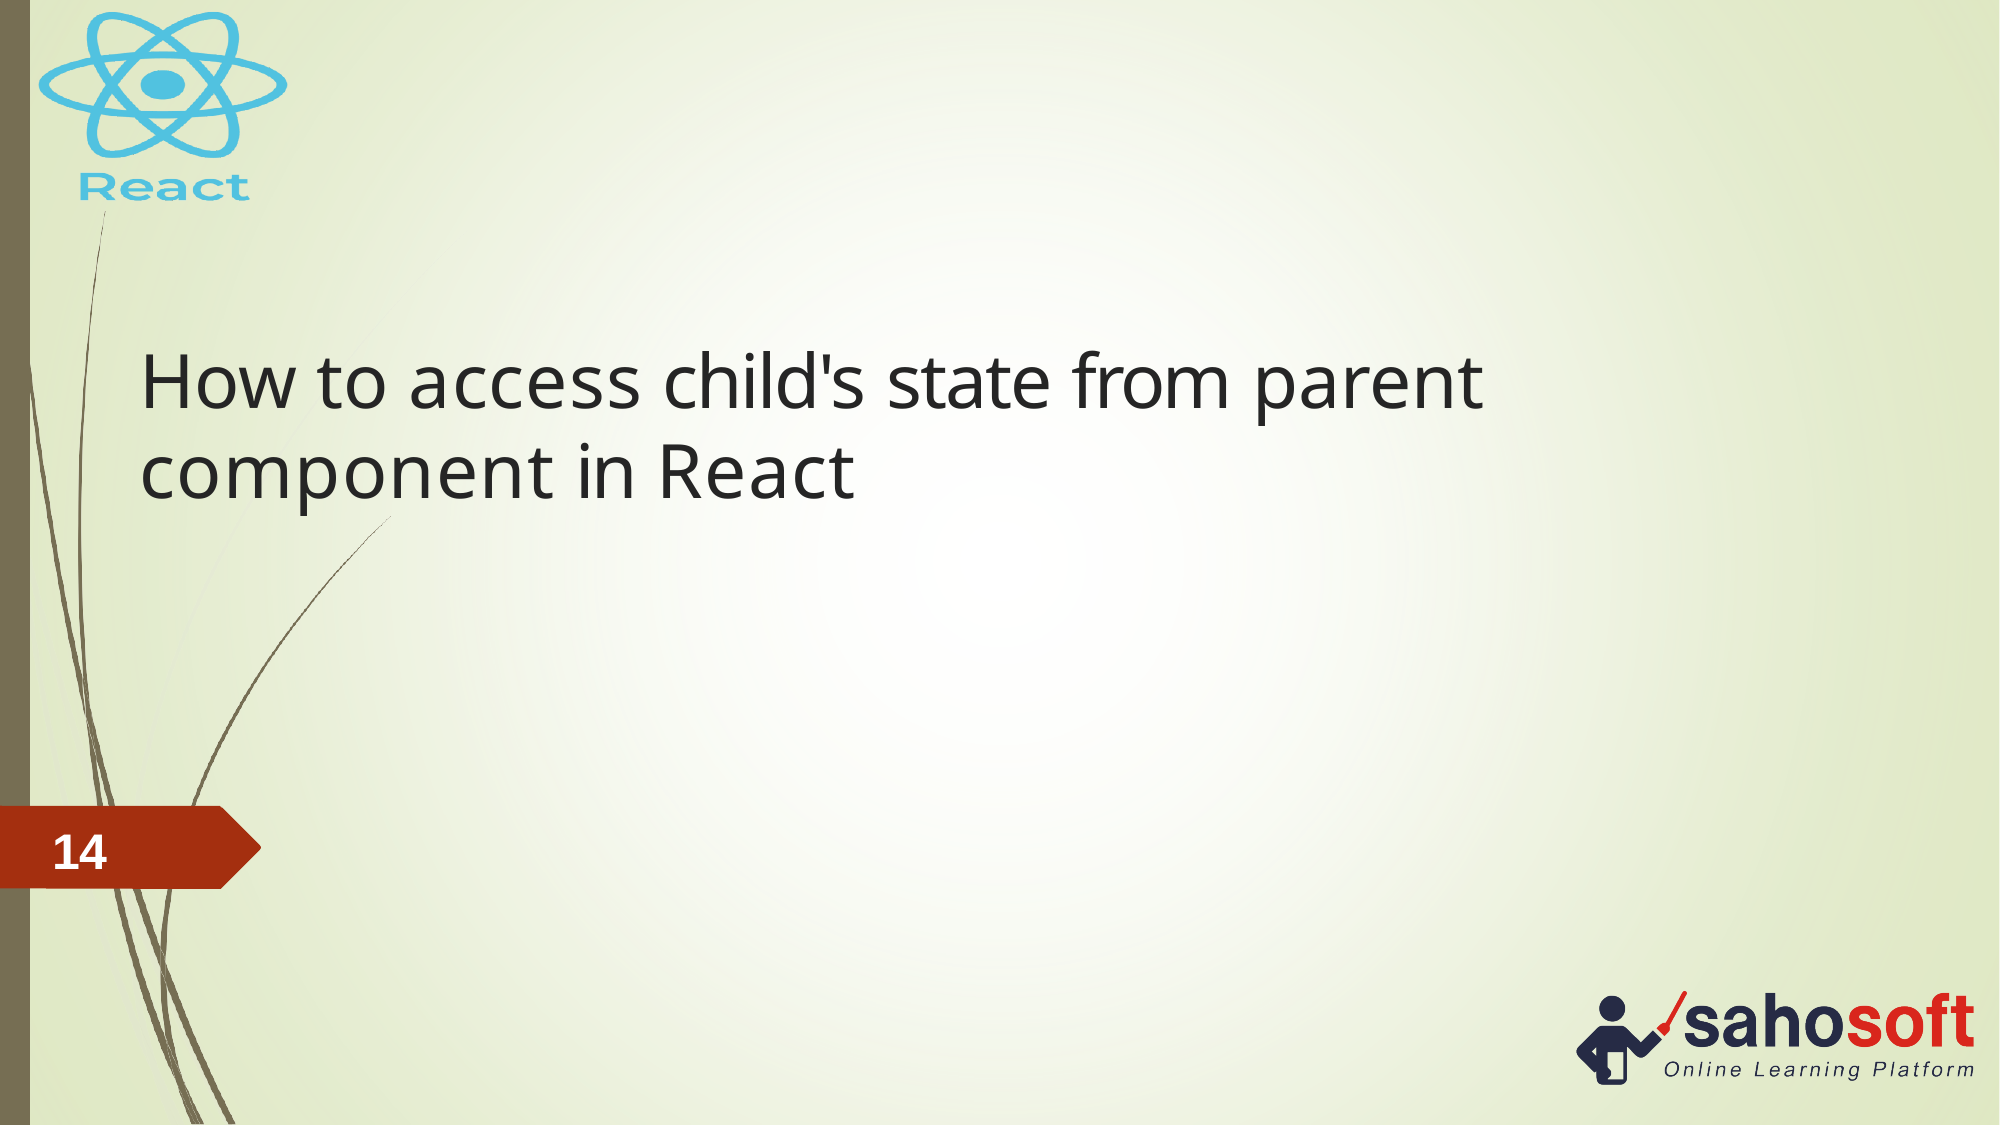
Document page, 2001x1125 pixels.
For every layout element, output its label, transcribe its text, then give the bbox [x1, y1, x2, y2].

text_box 14 [50, 817, 111, 880]
title How to access child's state from parent component in React [137, 331, 1921, 522]
picture [0, 0, 2000, 1125]
